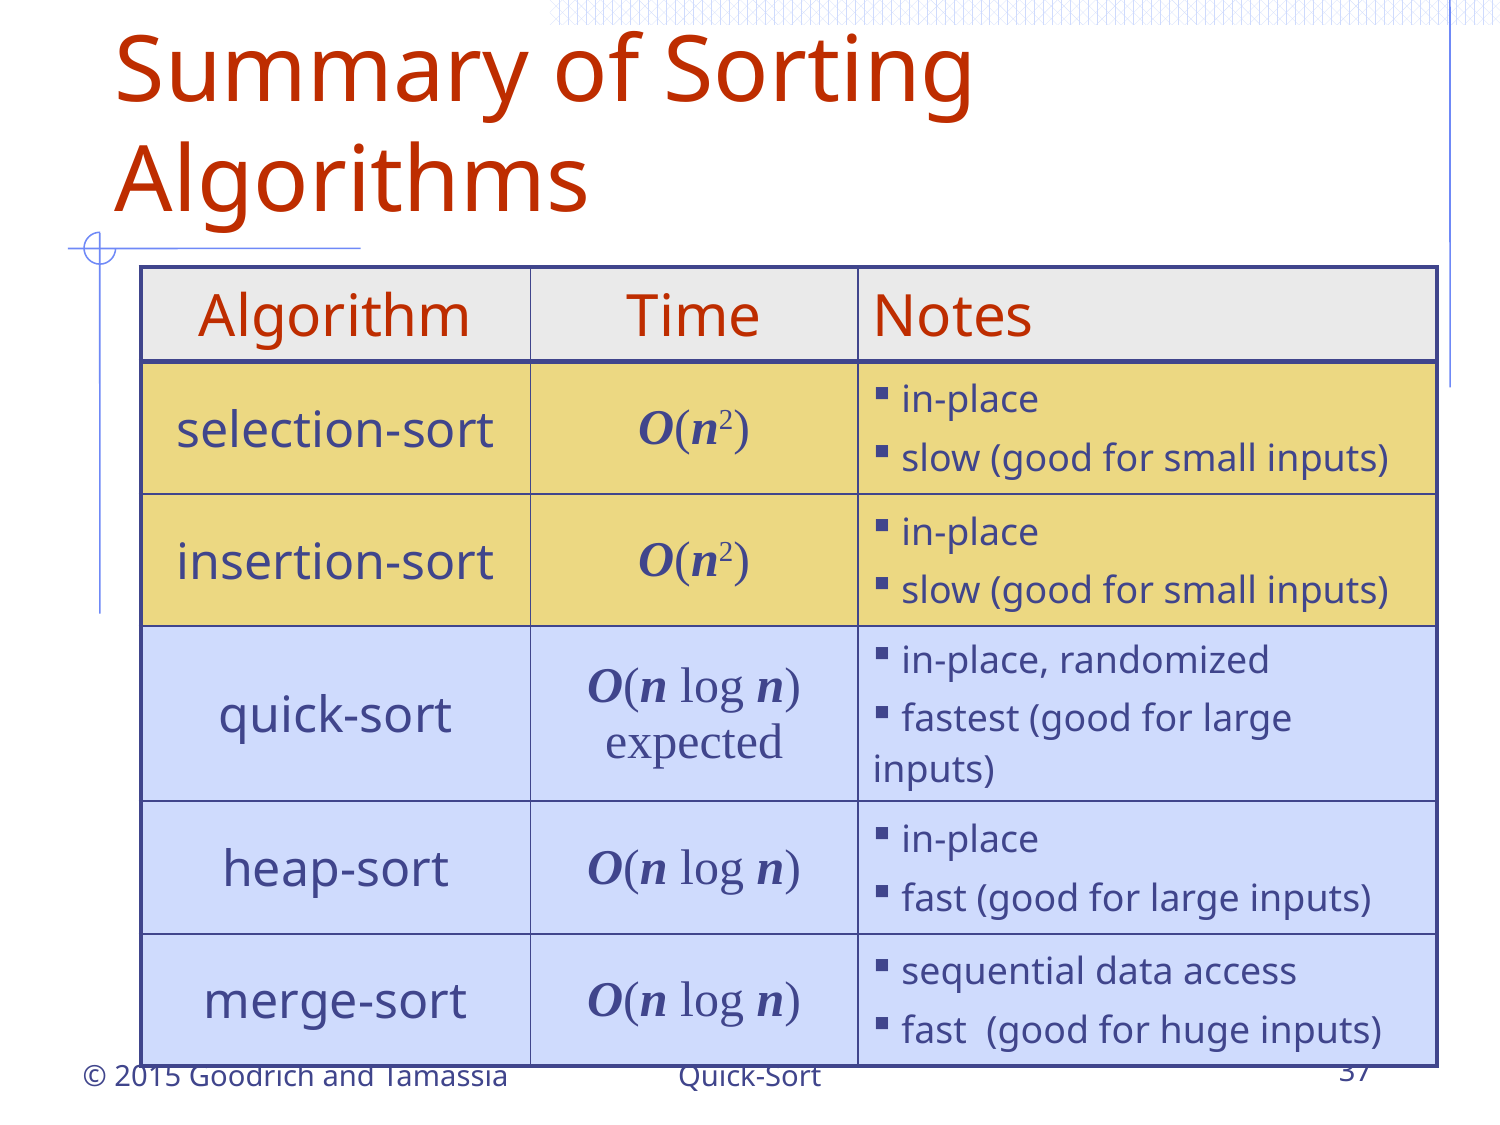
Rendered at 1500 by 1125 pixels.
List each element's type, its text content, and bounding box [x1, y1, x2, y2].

table_cell merge-sort [143, 935, 530, 1064]
table_cell O(n2) [531, 364, 857, 493]
table_header Notes [859, 269, 1435, 359]
slide_number 37 [1074, 1068, 1388, 1101]
table_cell quick-sort [143, 627, 530, 800]
footer Quick-Sort [512, 1068, 988, 1101]
table_cell in-place fast (good for large inputs) [859, 802, 1435, 933]
table_cell in-place slow (good for small inputs) [859, 495, 1435, 625]
title Summary of Sorting Algorithms [99, 50, 1425, 238]
table_cell O(n log n) [531, 935, 857, 1064]
table_cell selection-sort [143, 364, 530, 493]
table_cell in-place slow (good for small inputs) [859, 364, 1435, 493]
table_header Algorithm [143, 269, 530, 359]
table_cell O(n2) [531, 495, 857, 625]
table_cell O(n log n) [531, 802, 857, 933]
table_cell insertion-sort [143, 495, 530, 625]
table_header Time [531, 269, 857, 359]
table_cell in-place, randomized fastest (good for large inputs) [859, 627, 1435, 800]
table_cell heap-sort [143, 802, 530, 933]
table_cell O(n log n) expected [531, 627, 857, 800]
table_cell sequential data access fast (good for huge inputs) [859, 935, 1435, 1064]
